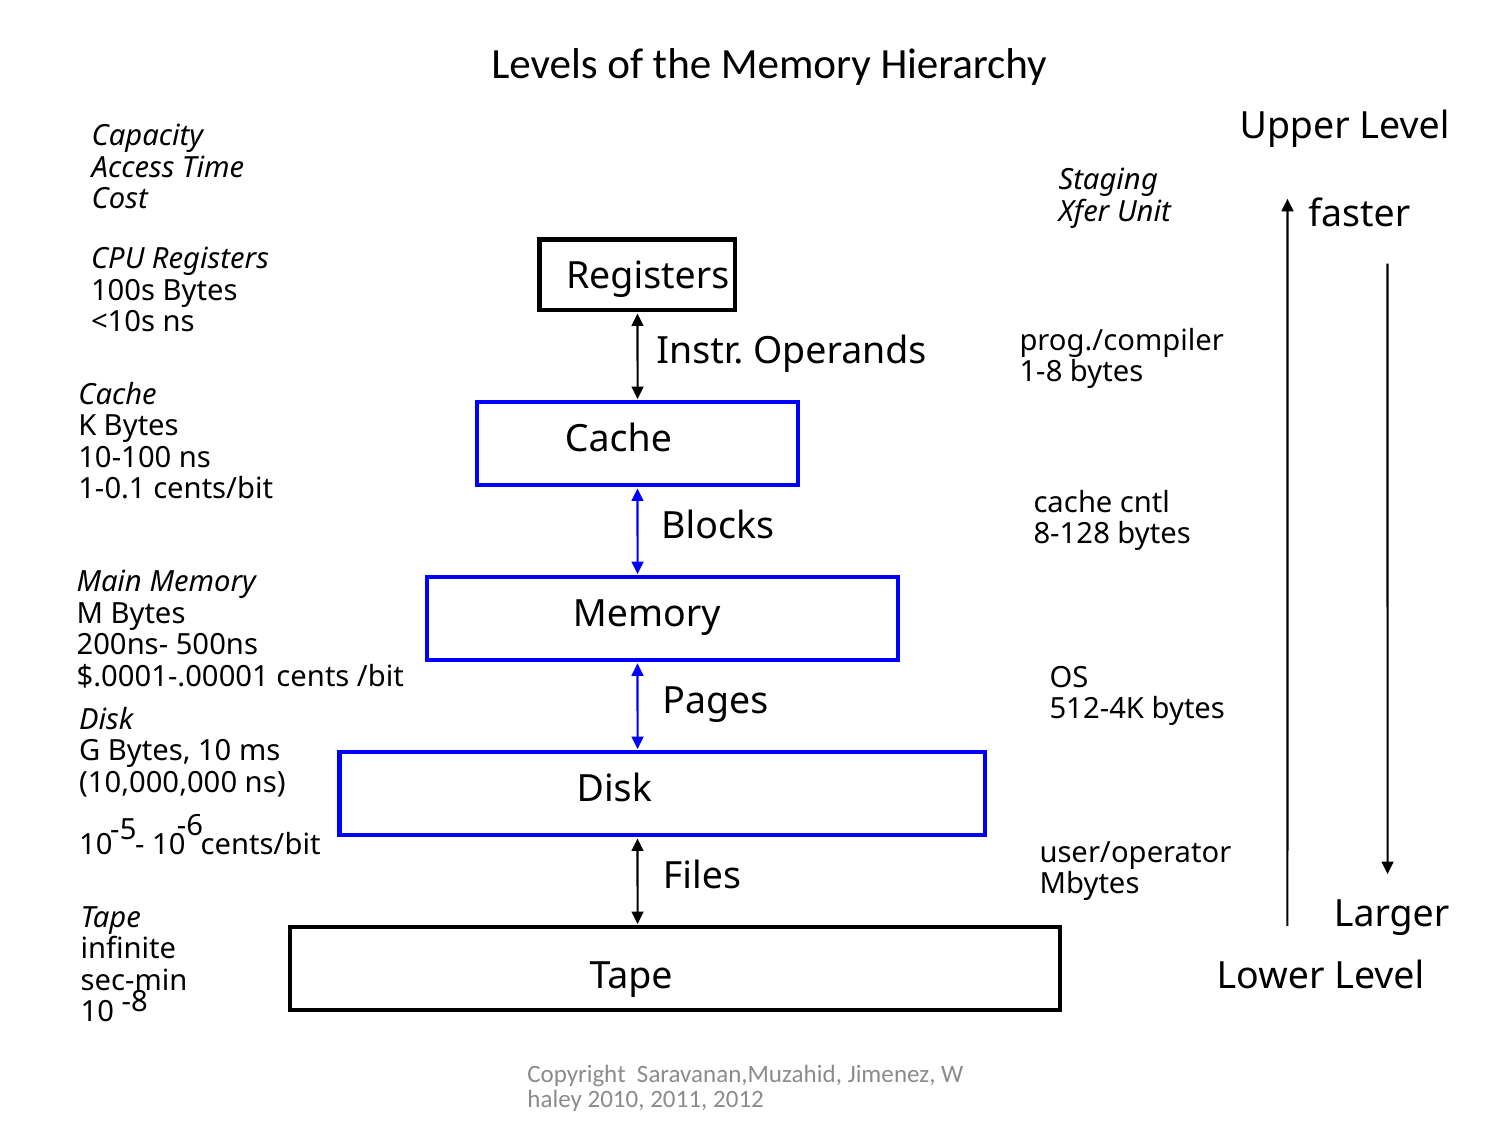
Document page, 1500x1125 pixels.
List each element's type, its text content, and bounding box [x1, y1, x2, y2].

text_box CPU Registers 100s Bytes <10s ns [80, 239, 280, 343]
text_box Upper Level [1229, 104, 1461, 151]
text_box Instr. Operands [646, 329, 938, 376]
text_box Capacity Access Time Cost [81, 116, 255, 220]
text_box [1381, 263, 1394, 874]
text_box faster [1297, 191, 1421, 239]
text_box Cache K Bytes 10-100 ns 1-0.1 cents/bit [67, 374, 284, 509]
text_box Staging Xfer Unit [1048, 160, 1182, 232]
text_box user/operator Mbytes [1029, 833, 1242, 905]
text_box Larger [1323, 891, 1460, 939]
text_box -6 [166, 806, 214, 846]
text_box Blocks [650, 504, 785, 551]
text_box [631, 488, 644, 574]
title Levels of the Memory Hierarchy [40, 27, 1498, 96]
text_box Pages [652, 679, 780, 726]
text_box Tape infinite sec-min 10 [70, 897, 198, 1032]
text_box Files [652, 854, 752, 901]
footer Copyright Saravanan,Muzahid, Jimenez, Whaley 2010, 2011, 2012 [512, 1042, 988, 1103]
text_box [1281, 198, 1294, 926]
text_box Main Memory M Bytes 200ns- 500ns $.0001-.00001 cents /bit [66, 562, 415, 697]
text_box OS 512-4K bytes [1039, 658, 1236, 730]
text_box [477, 402, 798, 486]
text_box cache cntl 8-128 bytes [1023, 483, 1202, 555]
text_box [631, 838, 644, 924]
text_box -5 [99, 810, 147, 851]
text_box prog./compiler 1-8 bytes [1009, 320, 1235, 392]
text_box Disk G Bytes, 10 ms (10,000,000 ns) 10 - 10 cents/bit [68, 699, 332, 866]
text_box [289, 927, 1061, 1011]
text_box [539, 239, 736, 311]
text_box [631, 313, 644, 399]
text_box -8 [111, 982, 159, 1022]
text_box Registers [555, 254, 741, 301]
text_box Lower Level [1206, 954, 1436, 1001]
text_box [339, 752, 986, 836]
text_box [631, 663, 644, 749]
text_box [427, 577, 898, 661]
